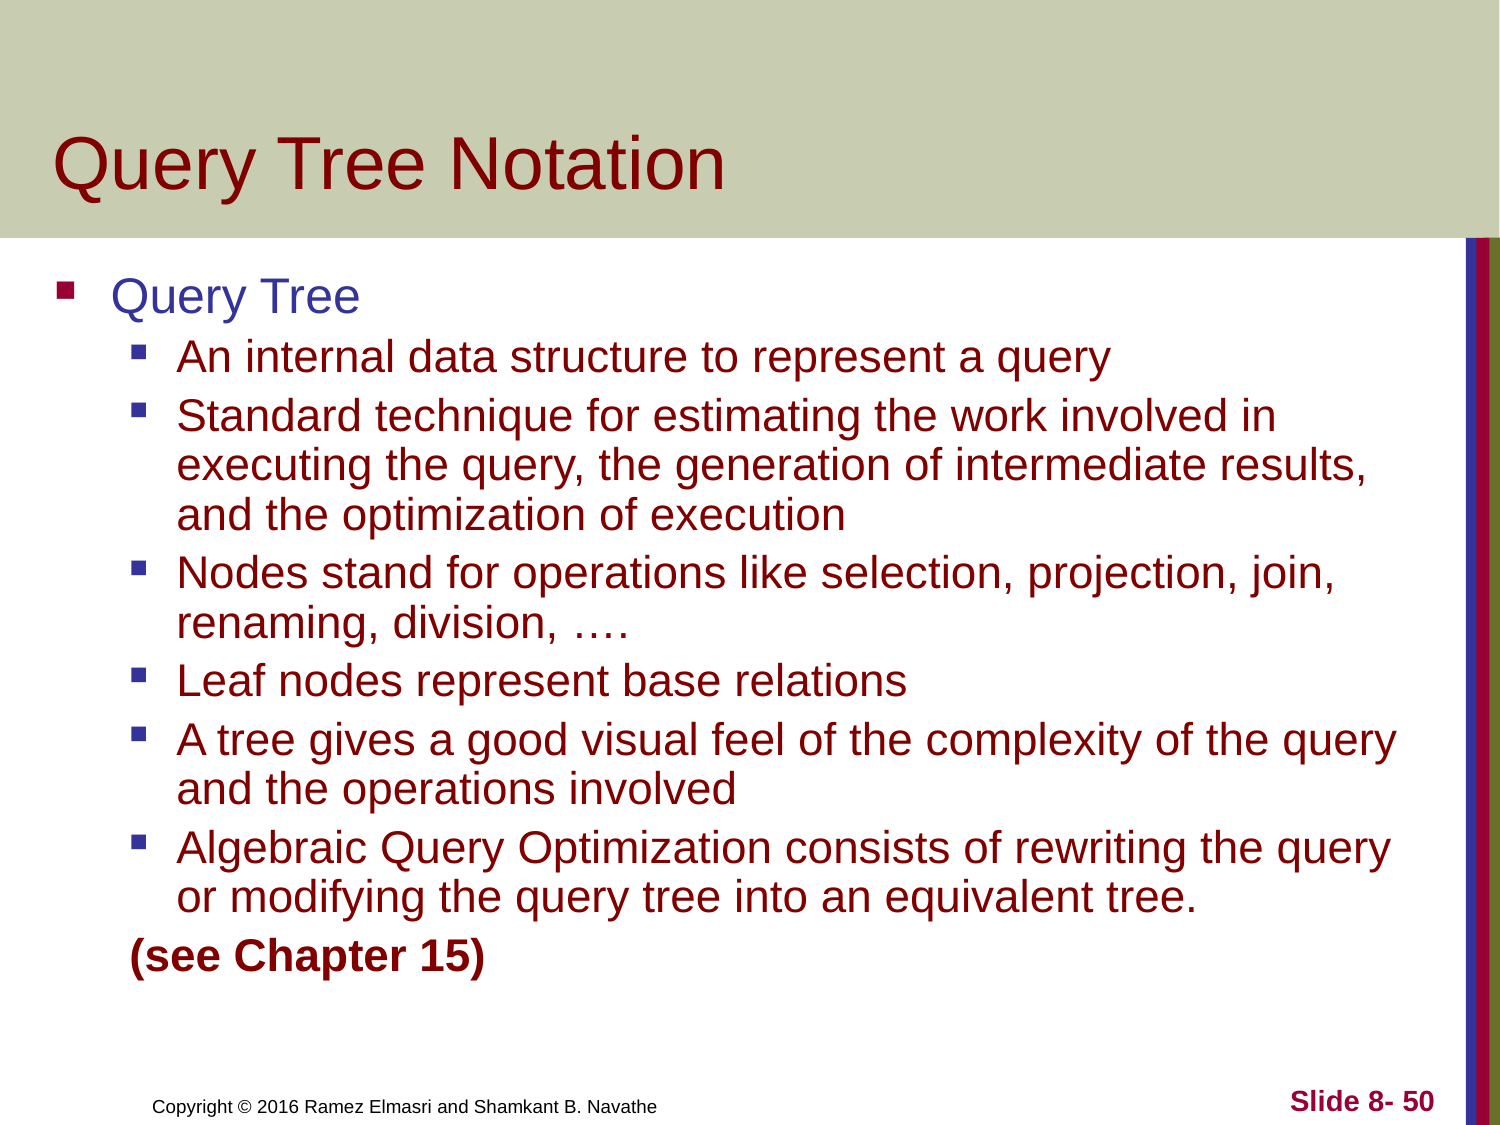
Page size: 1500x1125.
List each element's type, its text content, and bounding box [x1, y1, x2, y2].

title Query Tree Notation [37, 49, 1317, 213]
slide_number Slide 8- 50 [1137, 1049, 1451, 1125]
list Query Tree An internal data structure to represent a query Standard technique for estimating the work involved in executing the query, the generation of intermediate results, and the optimization of execution Nodes stand for operations like selection, projection, join, renaming, division, …. Leaf nodes represent base relations A tree gives a good visual feel of the complexity of the query and the operations involved Algebraic Query Optimization consists of rewriting the query or modifying the query tree into an equivalent tree. (see Chapter 15) [39, 262, 1400, 1013]
